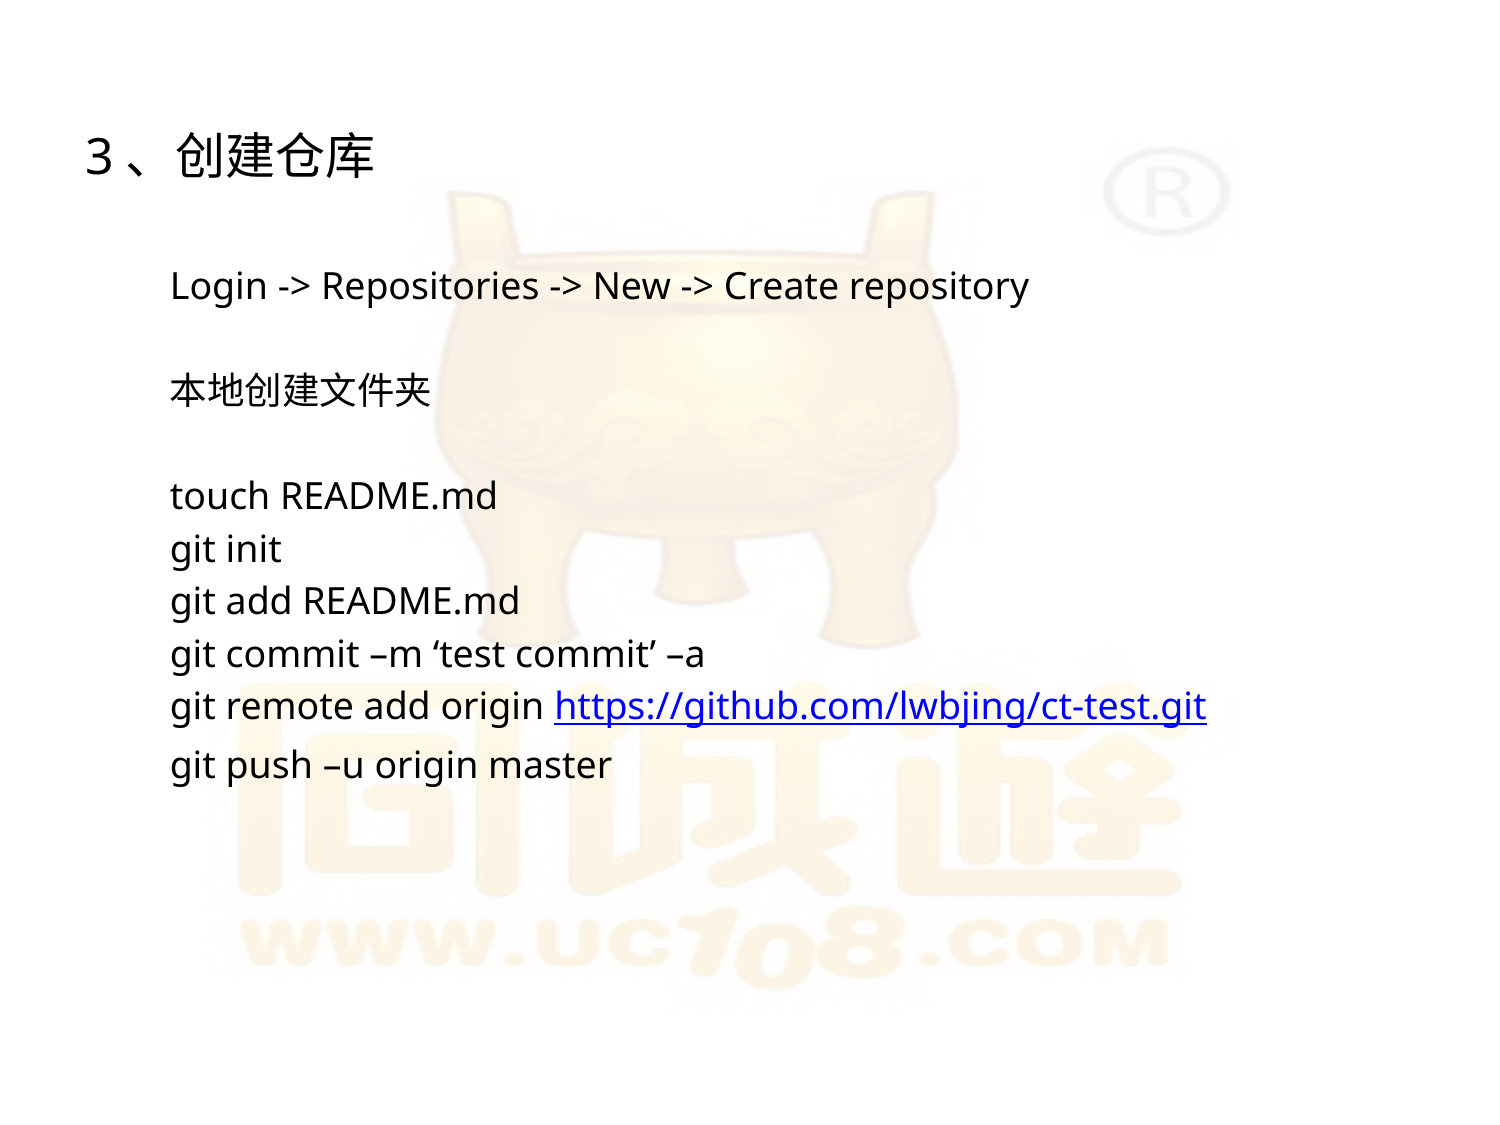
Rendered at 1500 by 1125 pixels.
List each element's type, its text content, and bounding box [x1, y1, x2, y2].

list 3、创建仓库 Login -> Repositories -> New -> Create repository 本地创建文件夹 touch README.md git init git add README.md git commit –m ‘test commit’ –a git remote add origin https://github.com/lwbjing/ct-test.git git push –u origin master [70, 117, 1421, 1020]
